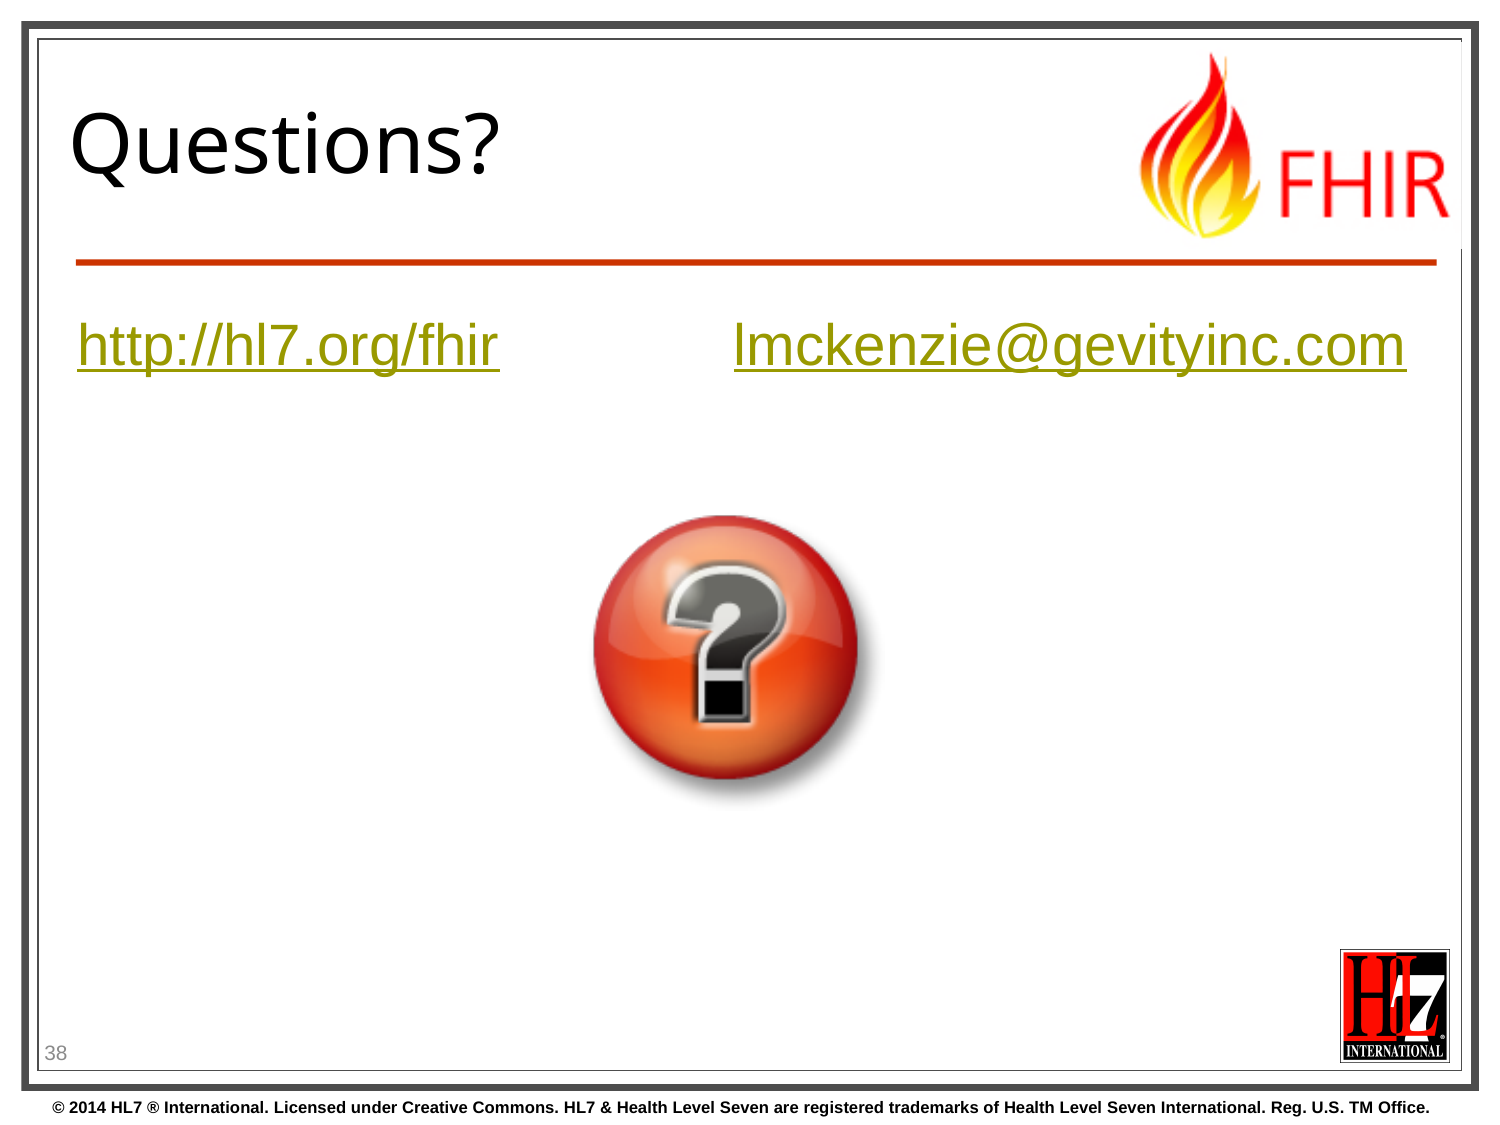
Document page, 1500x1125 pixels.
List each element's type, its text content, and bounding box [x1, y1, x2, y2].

title Questions? [53, 54, 1122, 244]
list http://hl7.org/fhir lmckenzie@gevityinc.com [62, 299, 1438, 1035]
picture [1340, 949, 1450, 1063]
slide_number 38 [29, 1034, 148, 1071]
picture [584, 510, 885, 811]
picture [1127, 42, 1462, 249]
